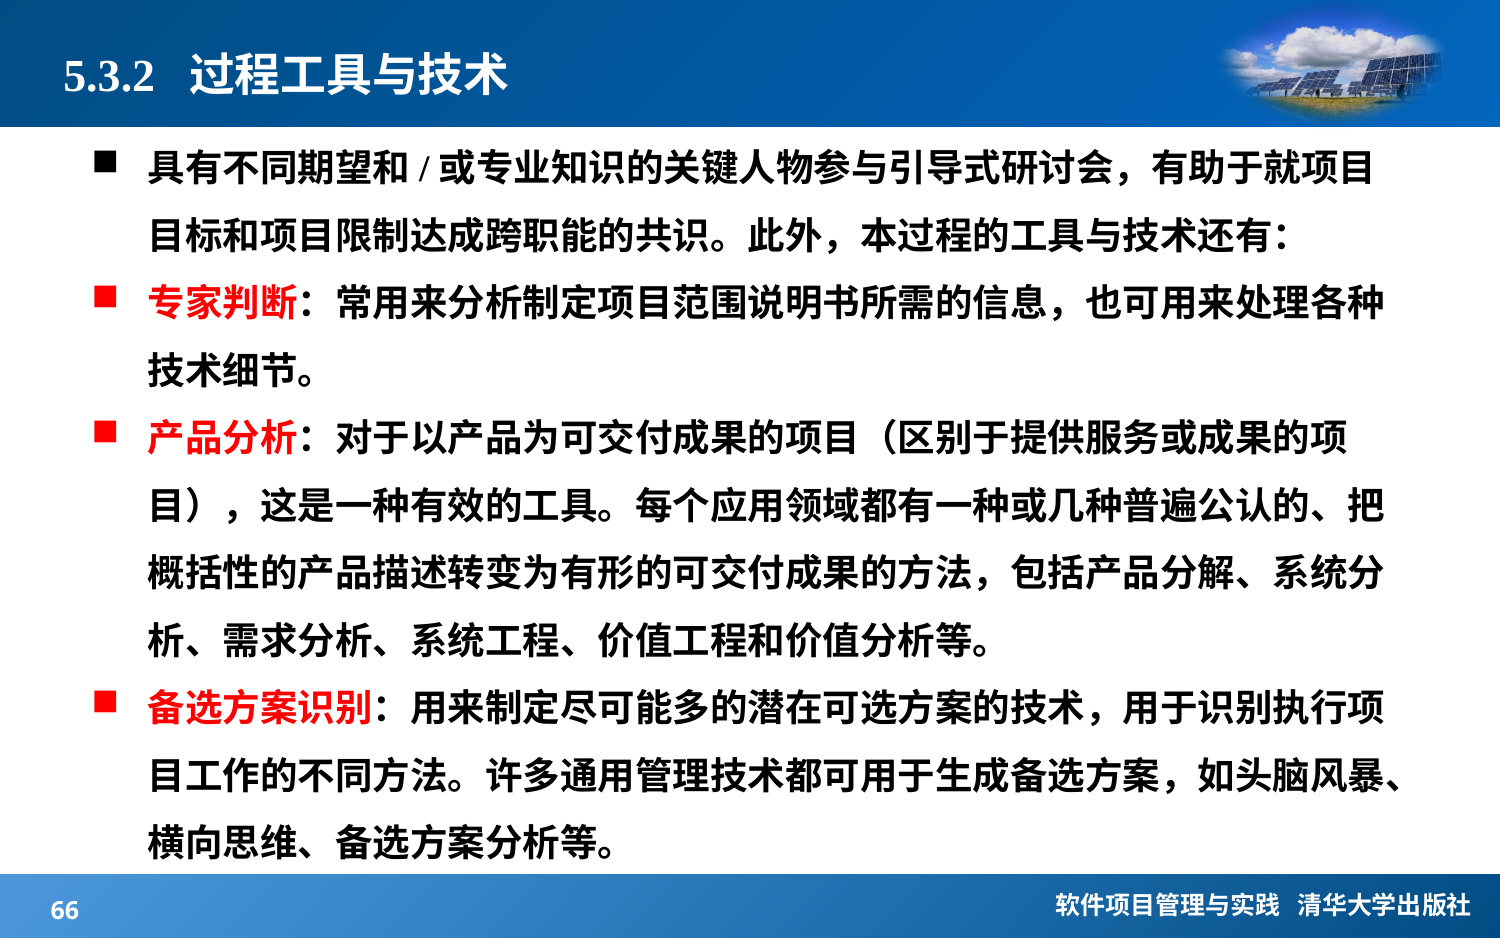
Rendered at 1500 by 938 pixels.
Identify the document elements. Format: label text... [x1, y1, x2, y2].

text_box 具有不同期望和/或专业知识的关键人物参与引导式研讨会，有助于就项目目标和项目限制达成跨职能的共识。此外，本过程的工具与技术还有： 专家判断：常用来分析制定项目范围说明书所需的信息，也可用来处理各种技术细节。 产品分析：对于以产品为可交付成果的项目（区别于提供服务或成果的项目），这是一种有效的工具。每个应用领域都有一种或几种普遍公认的、把概括性的产品描述转变为有形的可交付成果的方法，包括产品分解、系统分析、需求分析、系统工程、价值工程和价值分析等。 备选方案识别：用来制定尽可能多的潜在可选方案的技术，用于识别执行项目工作的不同方法。许多通用管理技术都可用于生成备选方案，如头脑风暴、横向思维、备选方案分析等。 [76, 114, 1424, 700]
title 5.3.2 过程工具与技术 [48, 19, 1140, 127]
picture [1233, 6, 1433, 113]
